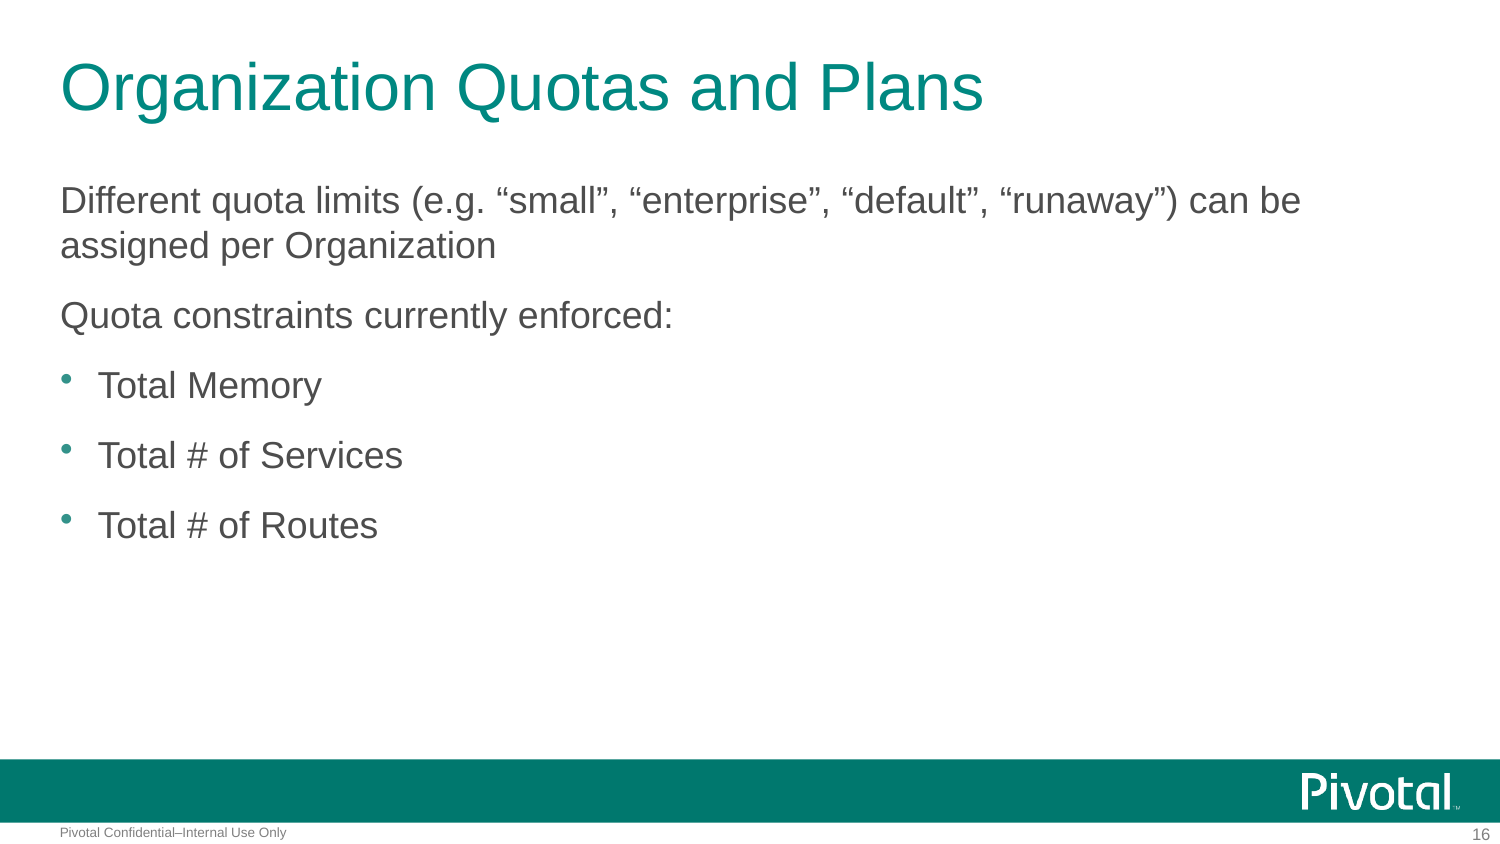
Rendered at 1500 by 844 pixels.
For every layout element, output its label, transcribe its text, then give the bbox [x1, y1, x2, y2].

title Organization Quotas and Plans [60, 53, 1440, 129]
picture [1302, 773, 1460, 810]
list Different quota limits (e.g. “small”, “enterprise”, “default”, “runaway”) can be assigned per Organization Quota constraints currently enforced: Total Memory Total # of Services Total # of Routes [60, 176, 1440, 732]
